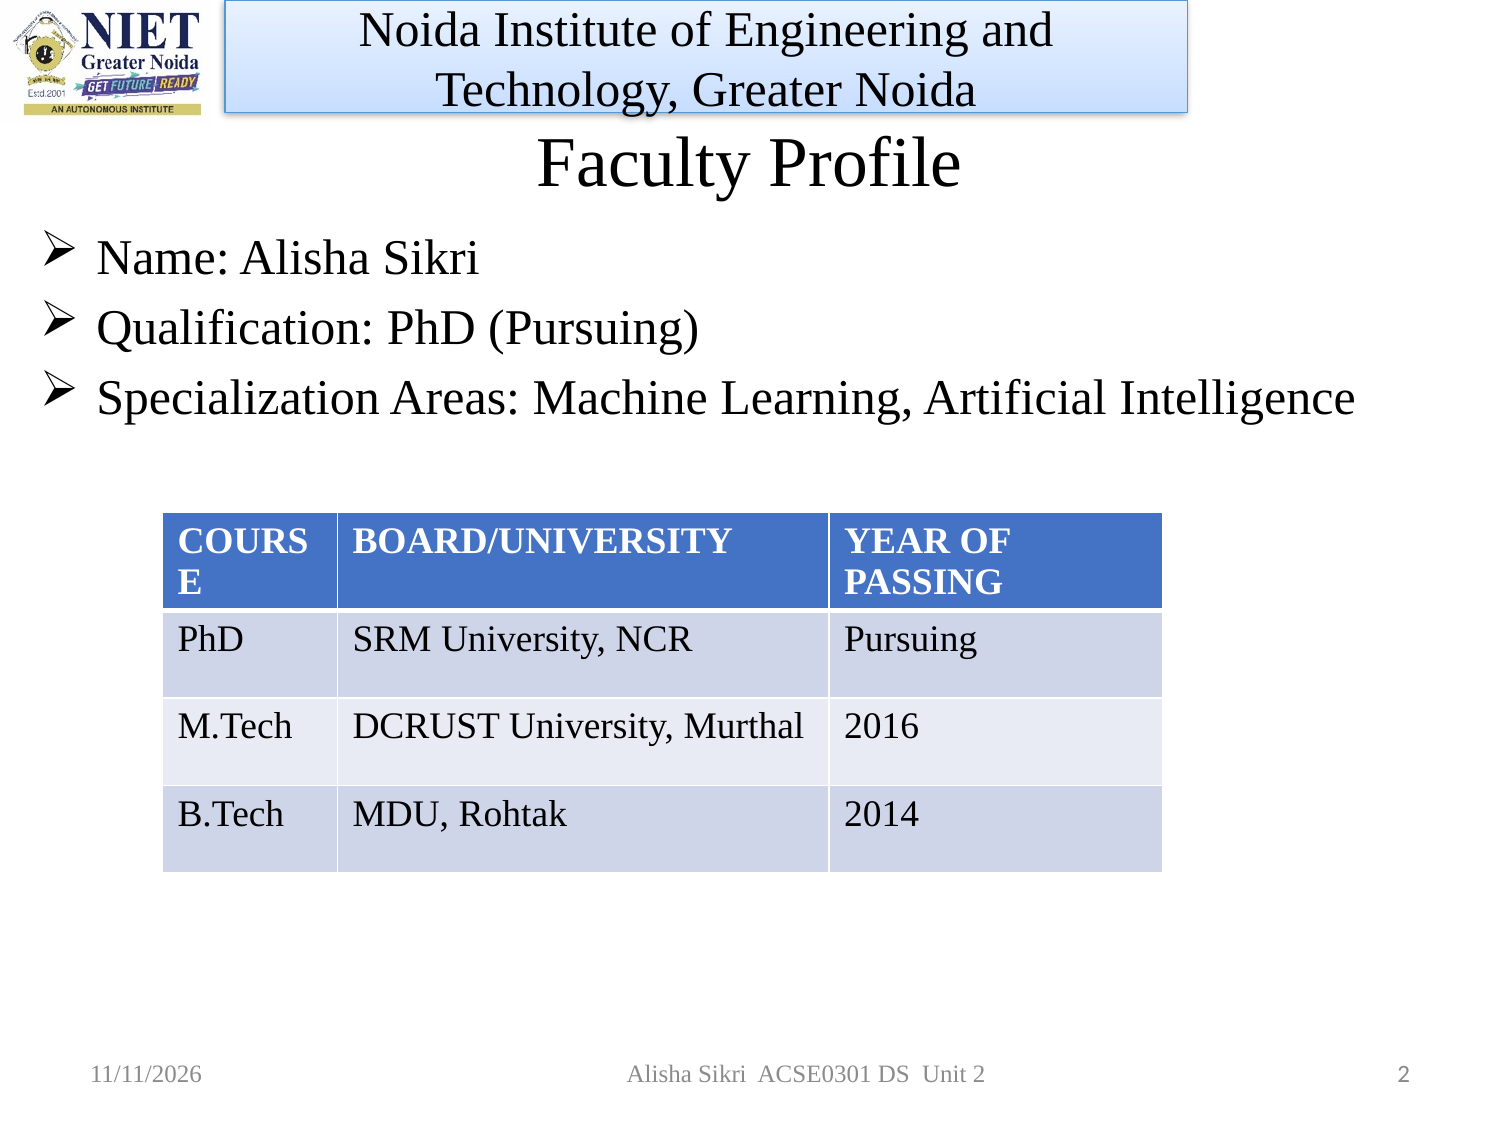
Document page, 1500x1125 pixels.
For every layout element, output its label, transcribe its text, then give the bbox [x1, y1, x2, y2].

table_cell 2016 [830, 699, 1162, 785]
table_cell DCRUST University, Murthal [338, 699, 828, 785]
table_header YEAR OF PASSING [830, 513, 1162, 608]
table_cell PhD [163, 613, 337, 697]
table_header COURSE [163, 513, 337, 608]
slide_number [75, 1042, 425, 1103]
slide_number 2 [1074, 1042, 1425, 1103]
table_header BOARD/UNIVERSITY [338, 513, 828, 608]
table_cell Pursuing [830, 613, 1162, 697]
picture [0, 0, 238, 135]
table_cell SRM University, NCR [338, 613, 828, 697]
table_cell B.Tech [163, 786, 337, 872]
table_cell 2014 [830, 786, 1162, 872]
table_cell MDU, Rohtak [338, 786, 828, 872]
footer Alisha Sikri ACSE0301 DS Unit 2 [512, 1042, 1074, 1103]
table_cell M.Tech [163, 699, 337, 785]
text_box Noida Institute of Engineering and Technology, Greater Noida [238, 0, 1188, 113]
title Faculty Profile [75, 21, 1425, 210]
list Name: Alisha Sikri Qualification: PhD (Pursuing) Specialization Areas: Machine Learning, Artificial Intelligence [24, 217, 1475, 1063]
